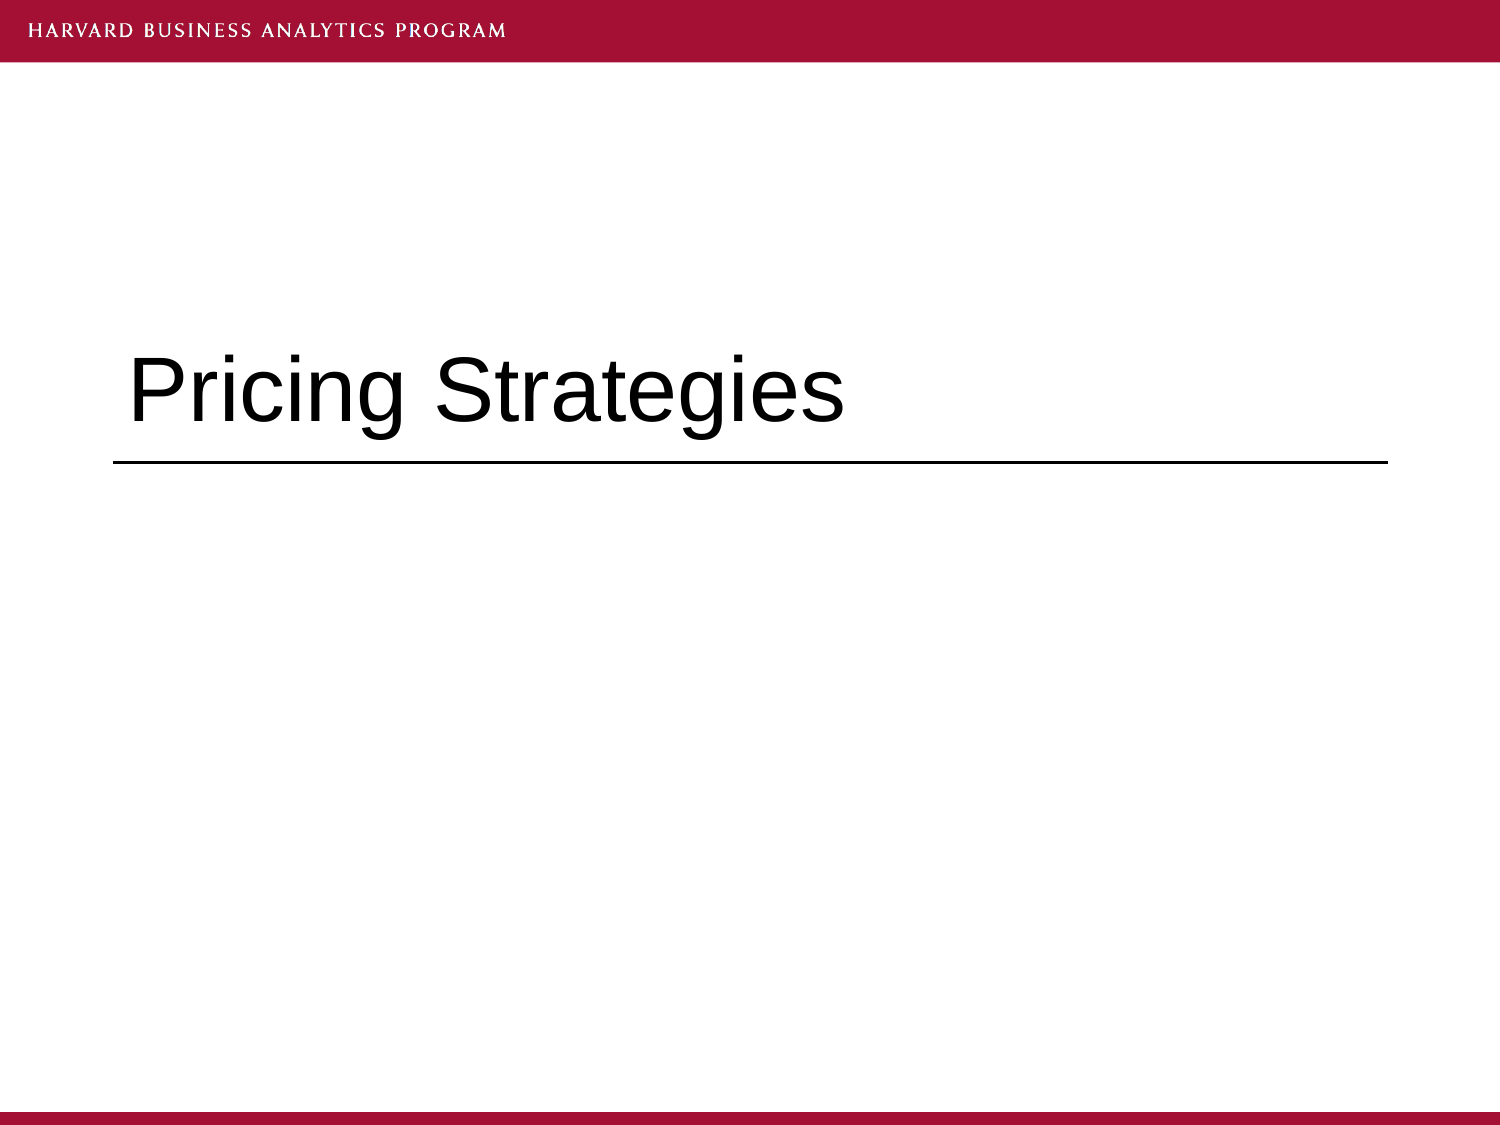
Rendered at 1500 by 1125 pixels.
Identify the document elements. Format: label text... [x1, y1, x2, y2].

title Pricing Strategies [112, 200, 1388, 448]
picture [0, 3, 538, 60]
